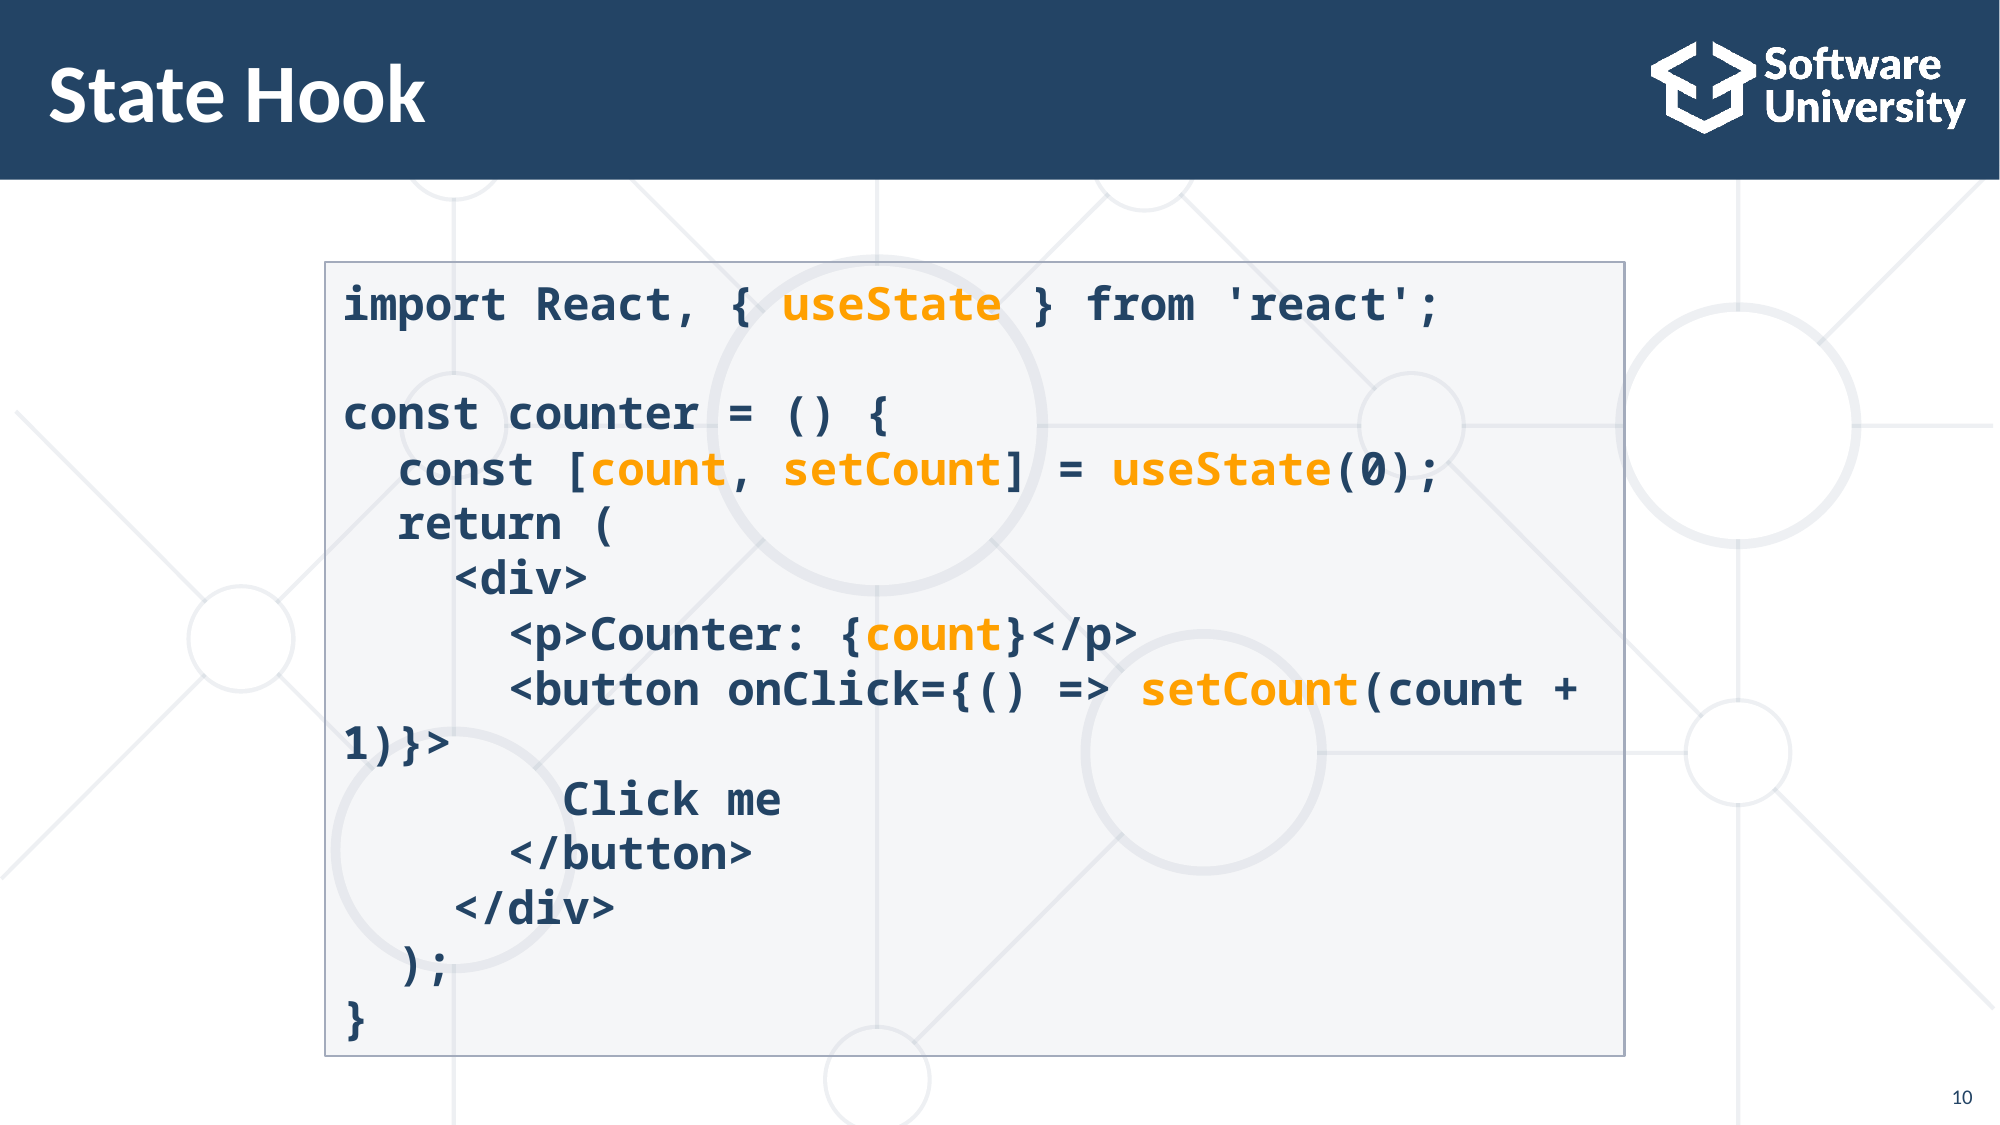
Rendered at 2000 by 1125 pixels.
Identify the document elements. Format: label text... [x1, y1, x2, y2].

picture [1651, 41, 1966, 134]
title State Hook [31, 16, 1625, 162]
text_box import React, { useState } from 'react'; const counter = () { const [count, setCount] = useState(0); return ( <div> <p>Counter: {count}</p> <button onClick={() => setCount(count + 1)}> Click me </button> </div> ); } [324, 262, 1625, 1056]
slide_number 10 [1927, 1067, 1988, 1117]
